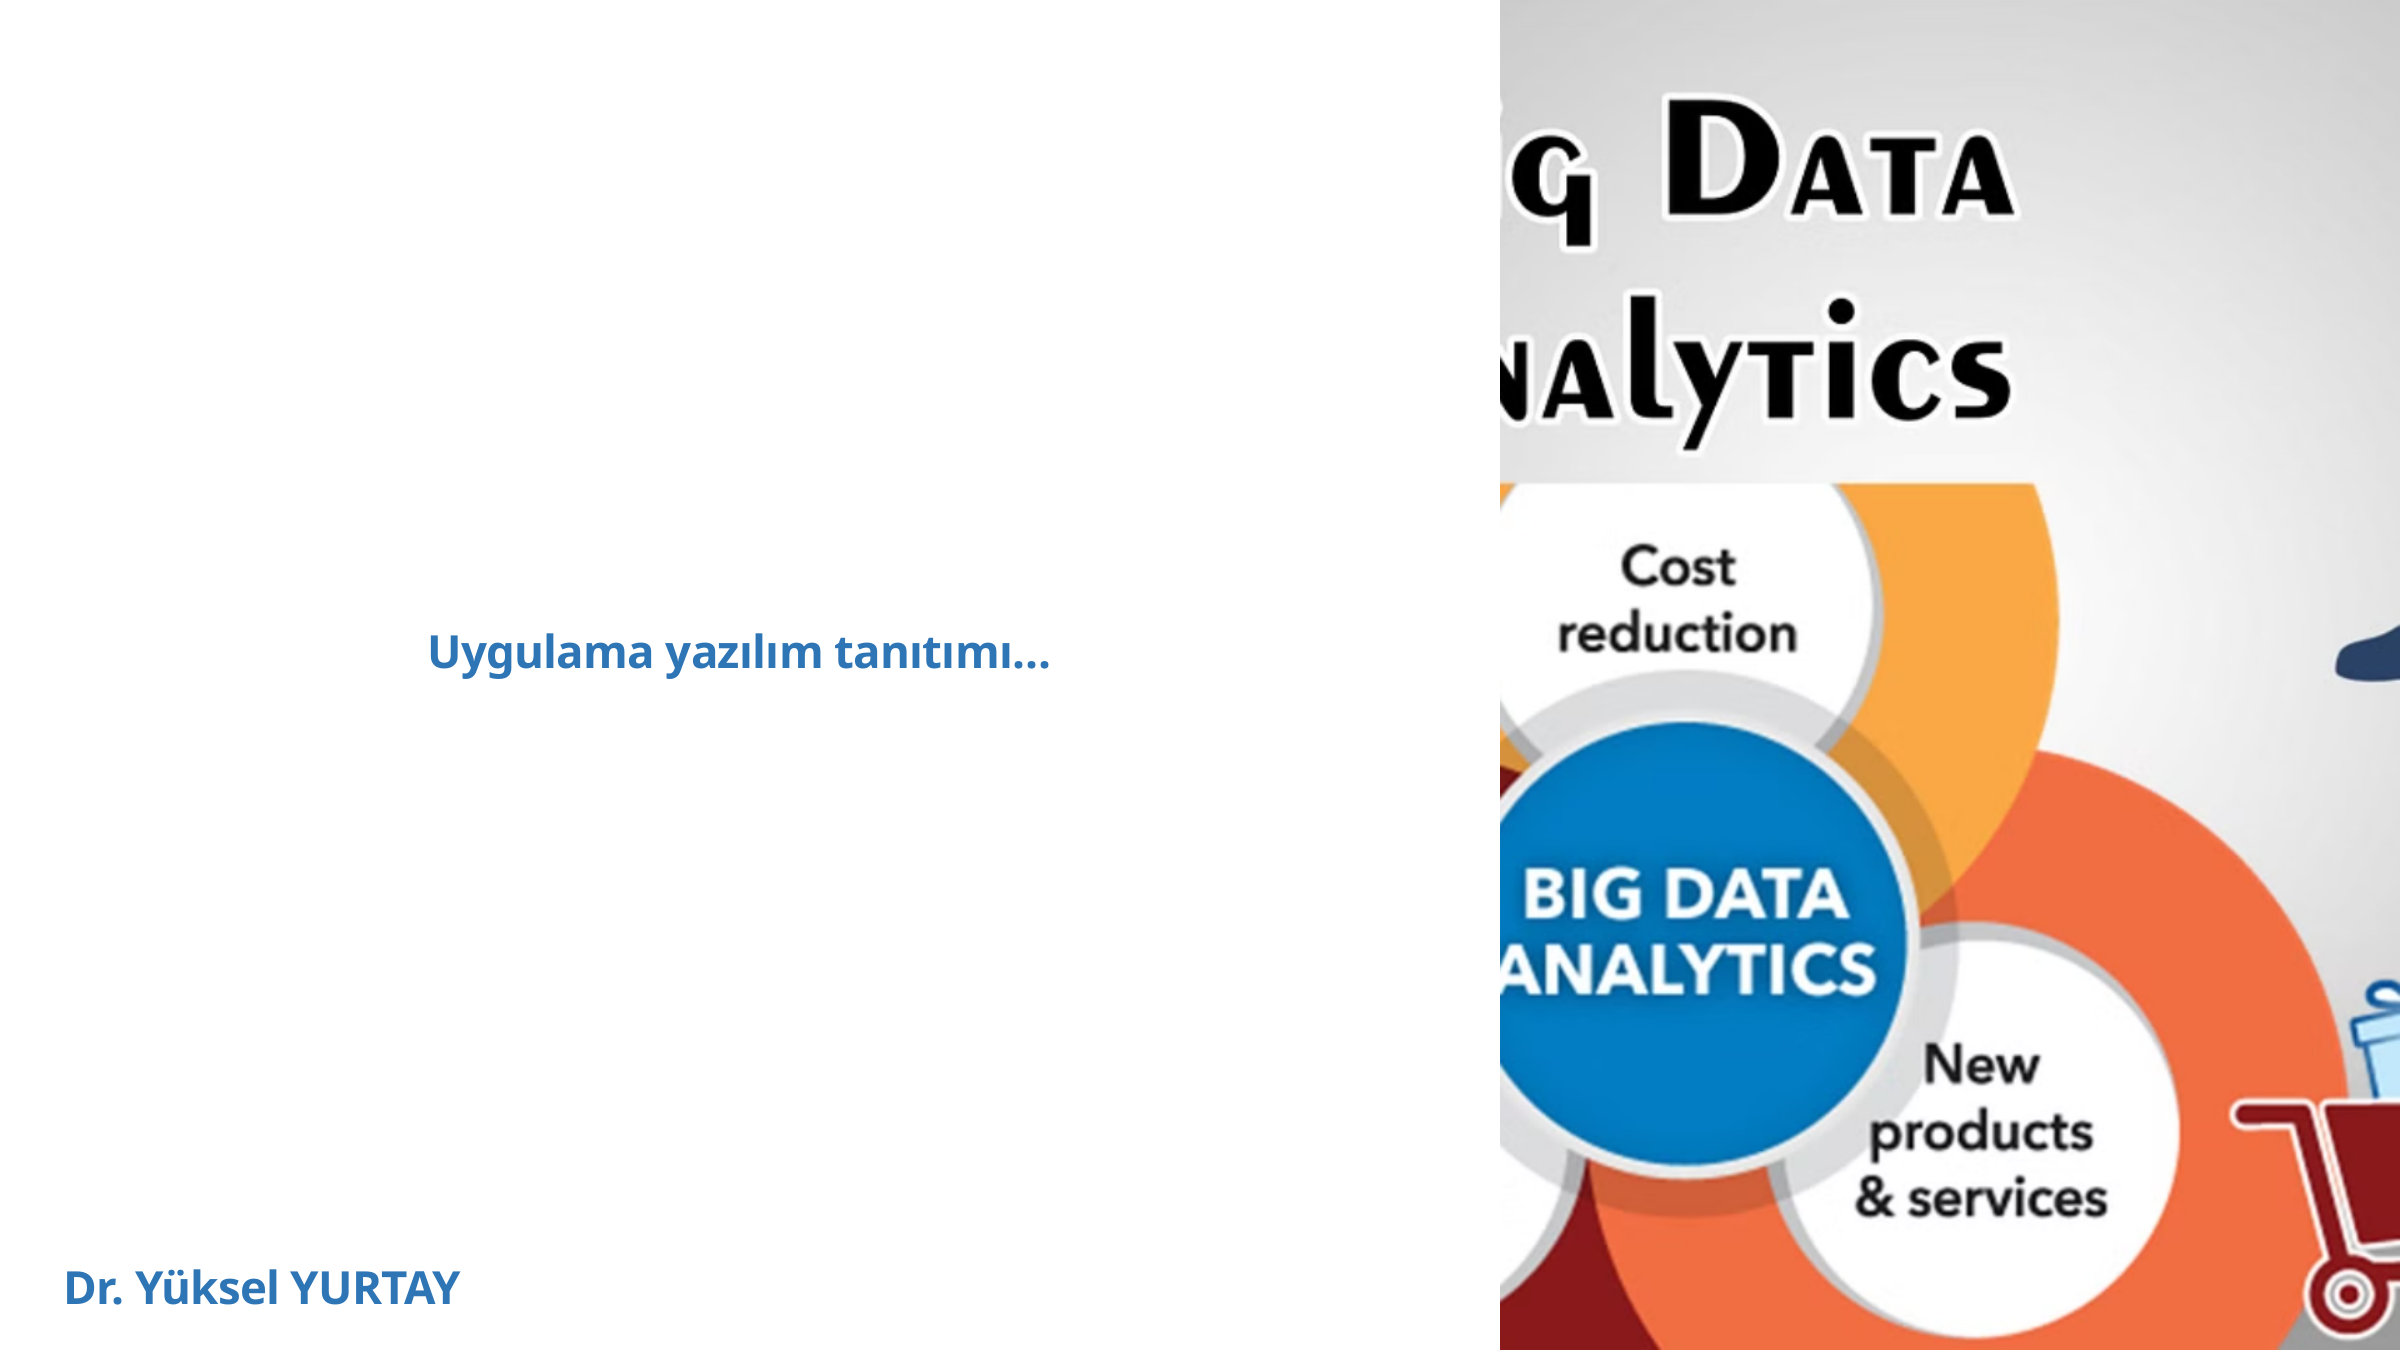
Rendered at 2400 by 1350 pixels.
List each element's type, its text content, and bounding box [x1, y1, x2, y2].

text_box Uygulama yazılım tanıtımı… [412, 606, 1146, 670]
picture [1499, 0, 2400, 1350]
text_box Dr. Yüksel YURTAY [48, 1242, 487, 1307]
